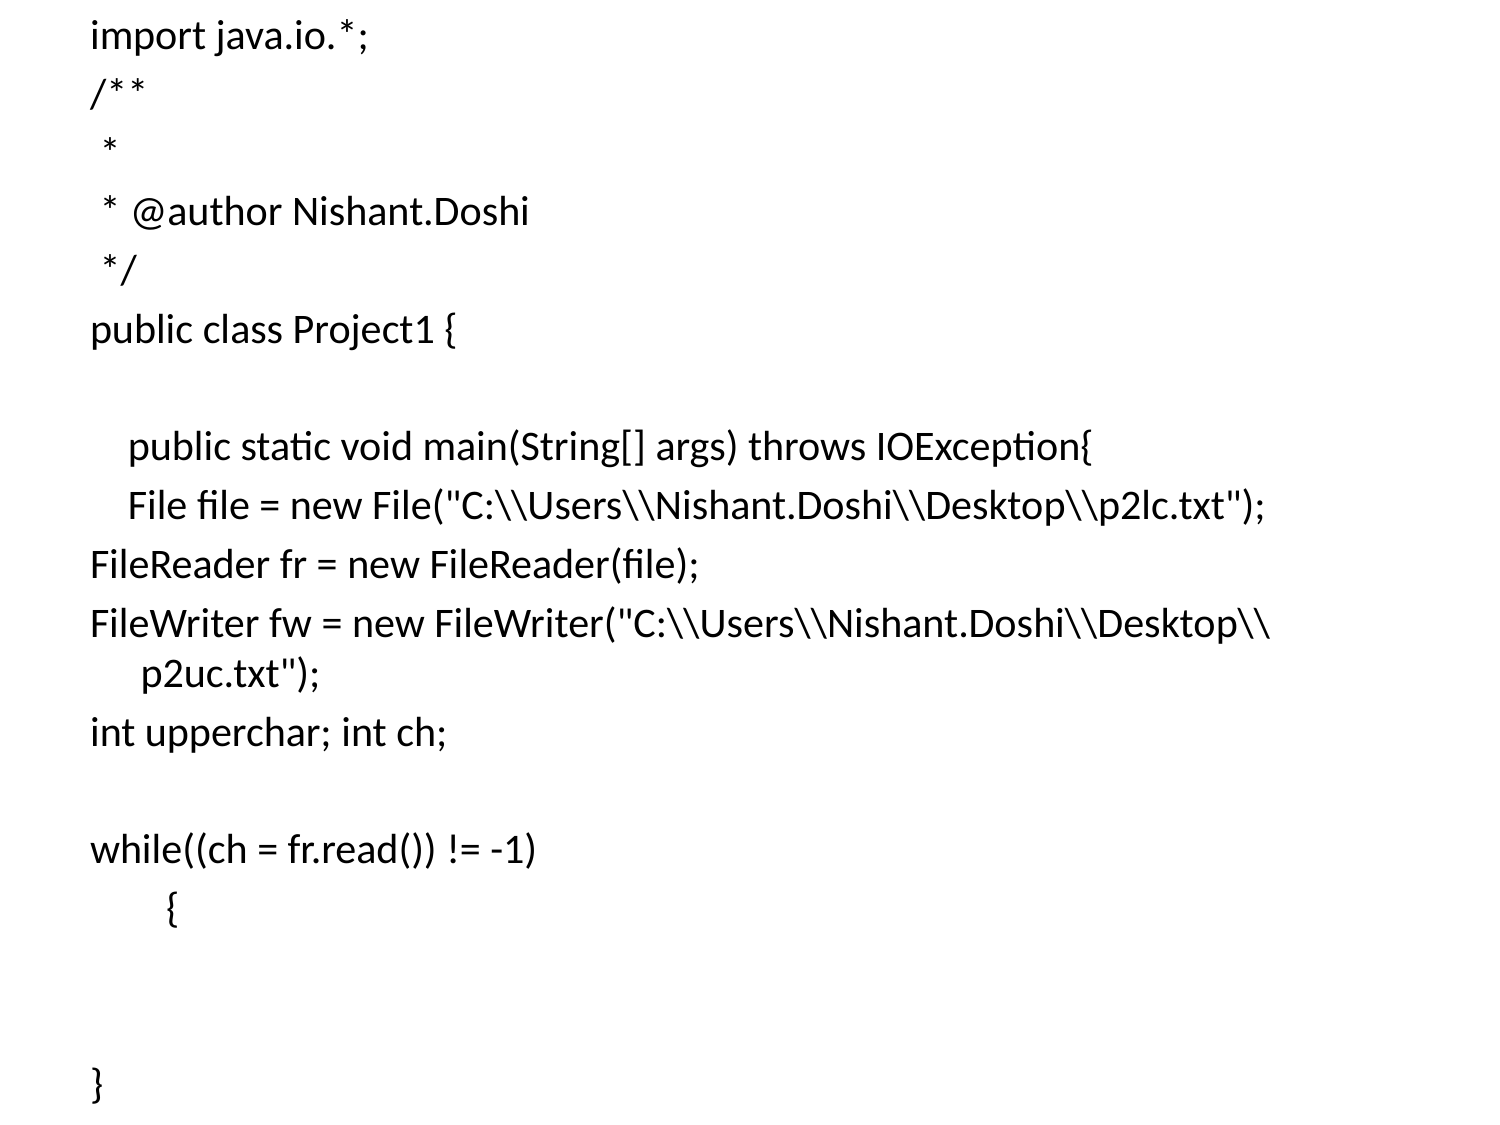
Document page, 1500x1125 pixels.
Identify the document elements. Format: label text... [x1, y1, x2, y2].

list import java.io.*; /** * * @author Nishant.Doshi */ public class Project1 { public static void main(String[] args) throws IOException{ File file = new File("C:\\Users\\Nishant.Doshi\\Desktop\\p2lc.txt"); FileReader fr = new FileReader(file); FileWriter fw = new FileWriter("C:\\Users\\Nishant.Doshi\\Desktop\\p2uc.txt"); int upperchar; int ch; while((ch = fr.read()) != -1) { } [75, 0, 1425, 1125]
